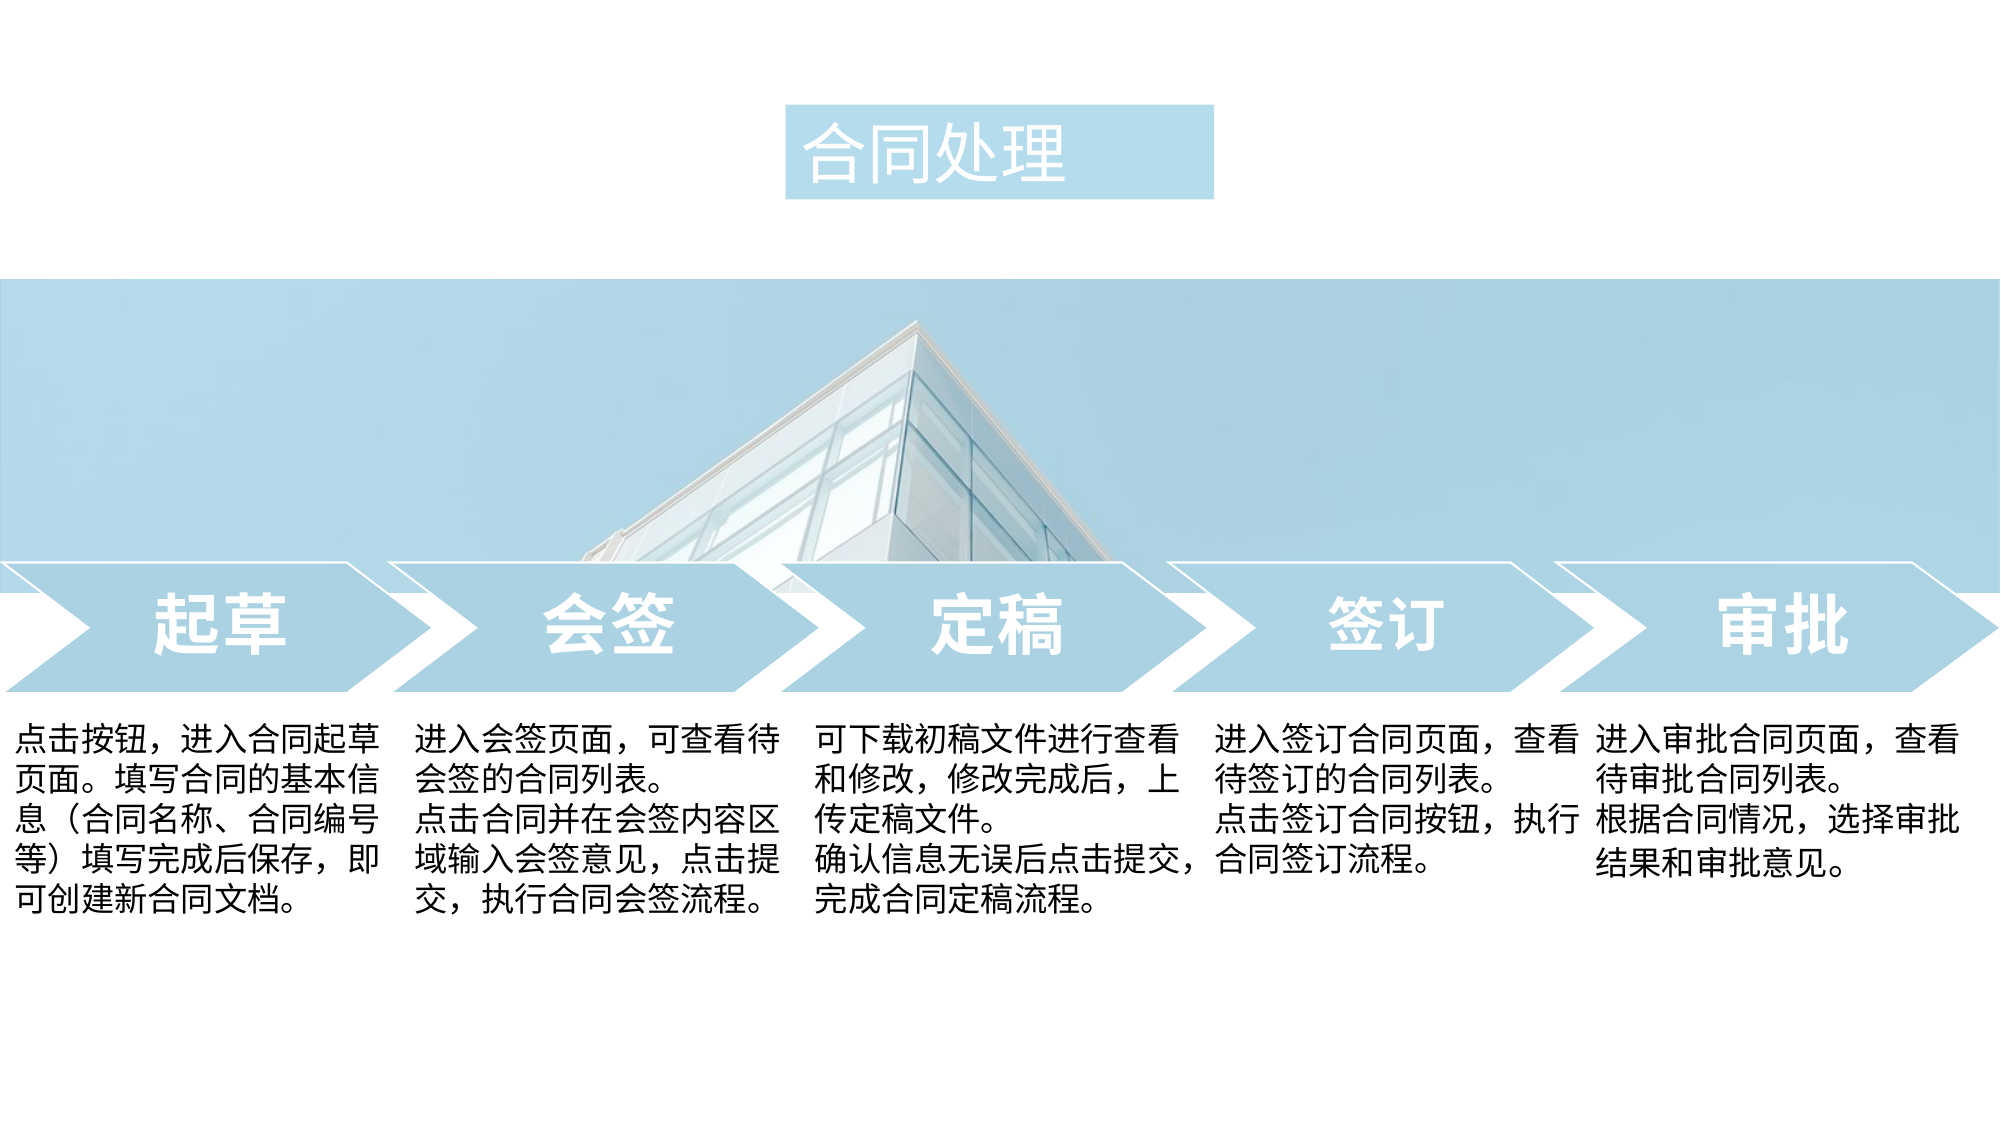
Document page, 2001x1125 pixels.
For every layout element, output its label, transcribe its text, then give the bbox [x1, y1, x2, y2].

text_box 进入审批合同页面，查看待审批合同列表。 根据合同情况，选择审批结果和审批意见。 [1597, 710, 1977, 936]
text_box [0, 278, 2000, 593]
text_box 合同处理 [785, 104, 1215, 200]
text_box 审批 [1597, 561, 2000, 695]
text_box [0, 561, 1597, 974]
